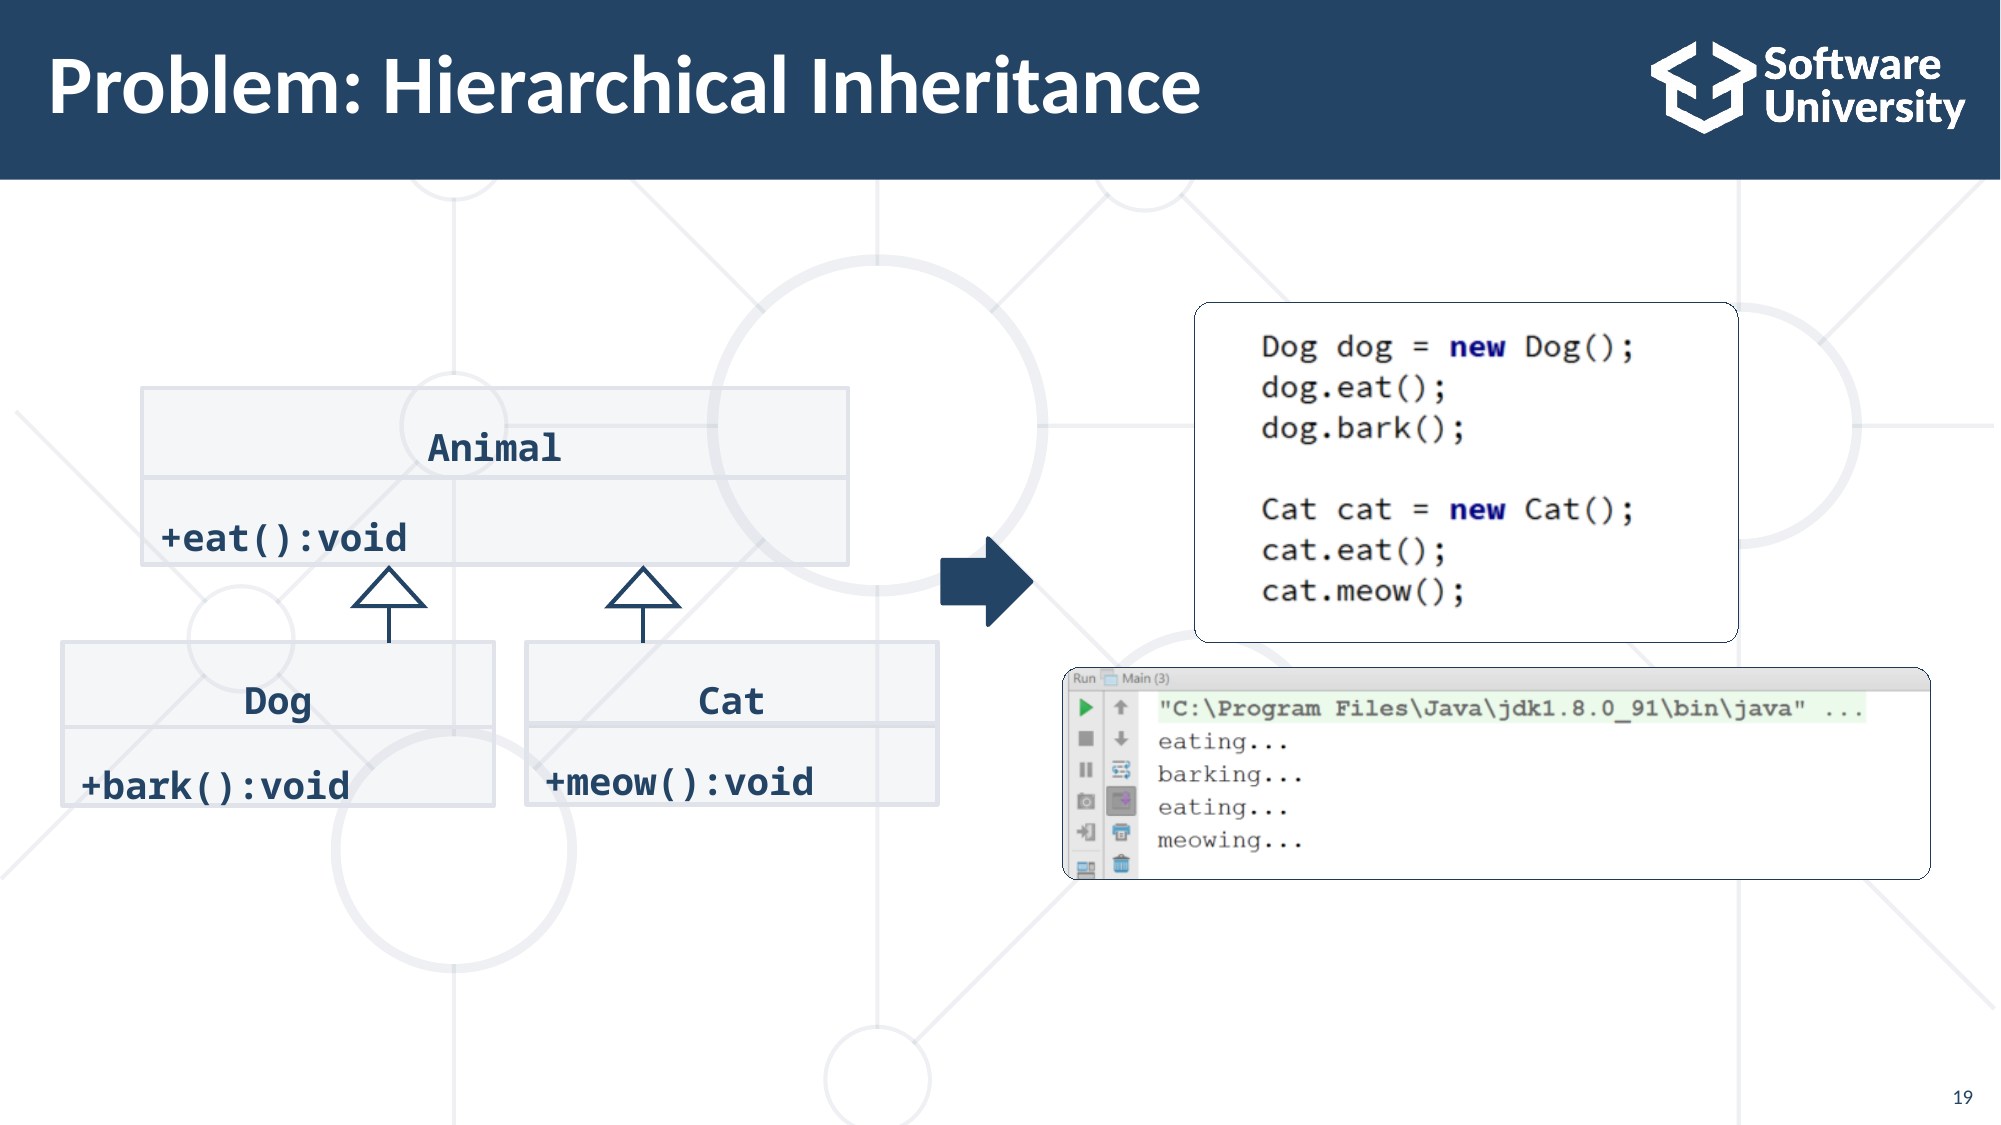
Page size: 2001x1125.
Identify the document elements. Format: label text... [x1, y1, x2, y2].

picture [1062, 667, 1931, 881]
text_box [526, 641, 938, 805]
list [31, 196, 1970, 1104]
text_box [608, 568, 679, 644]
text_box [354, 567, 424, 644]
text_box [141, 388, 849, 565]
title Problem: Hierarchical Inheritance [31, 16, 1625, 162]
text_box [940, 536, 1034, 627]
picture [1651, 41, 1966, 134]
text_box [62, 641, 495, 806]
slide_number 19 [1927, 1067, 1989, 1117]
picture [1194, 301, 1739, 644]
